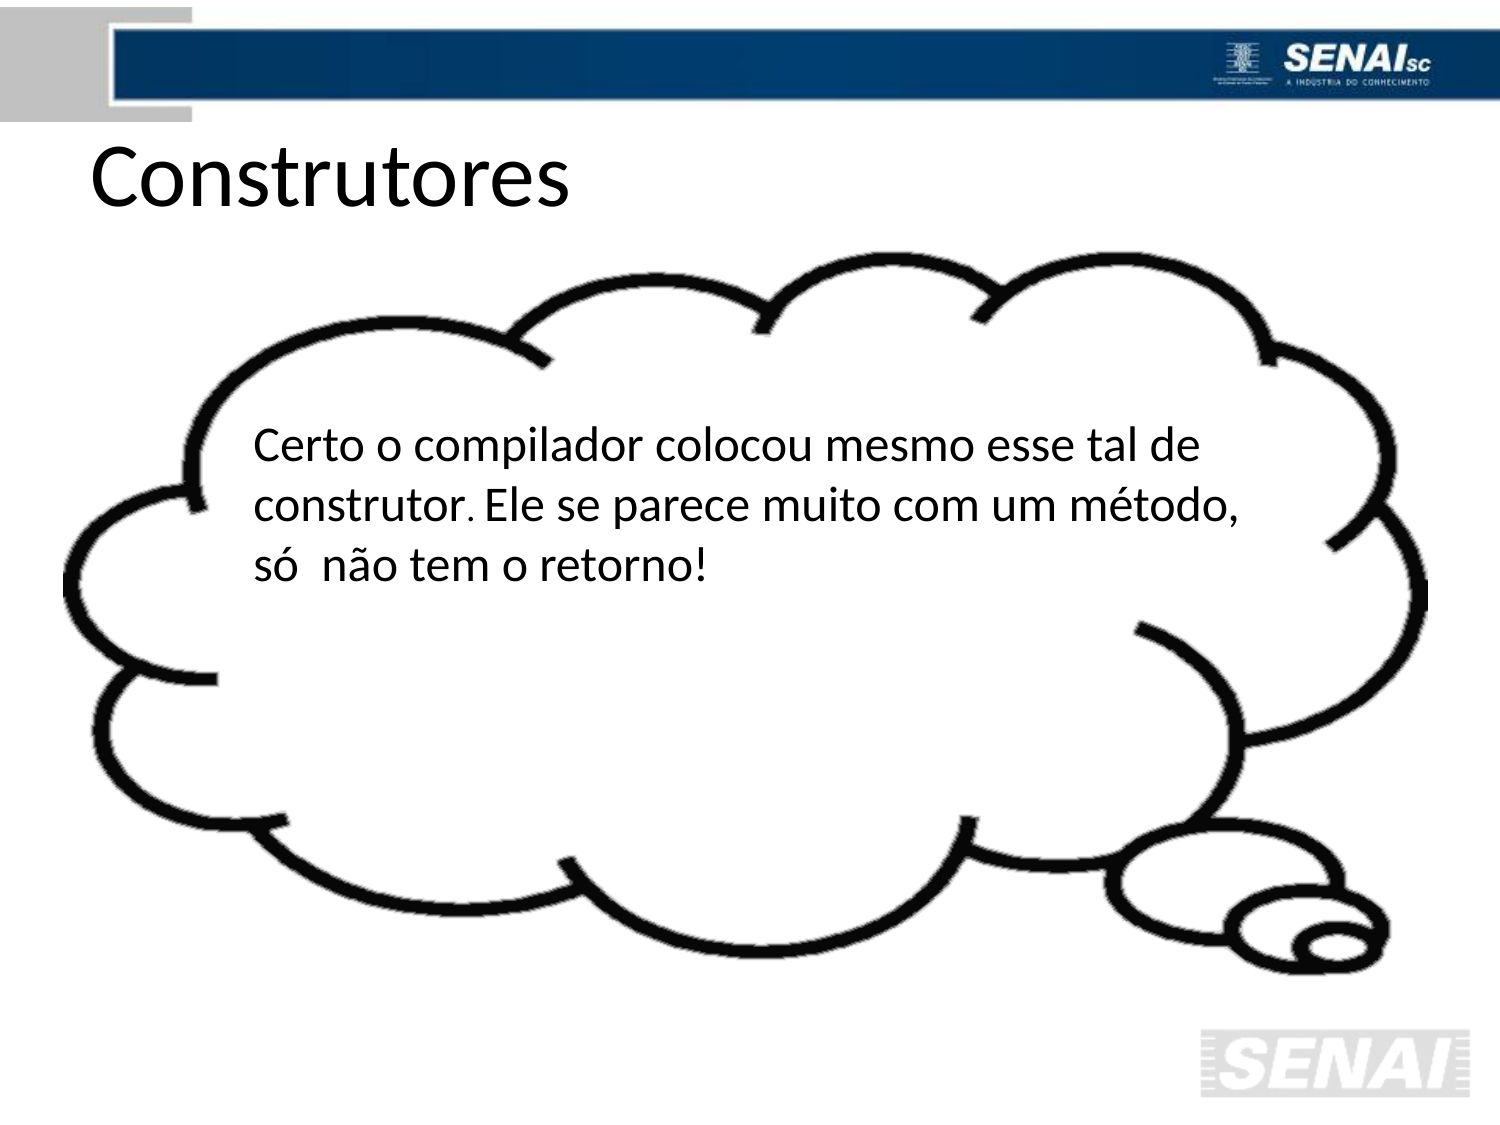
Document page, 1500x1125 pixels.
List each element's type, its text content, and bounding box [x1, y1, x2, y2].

picture [0, 7, 1500, 122]
title Construtores [75, 45, 1425, 208]
picture [63, 209, 1428, 1020]
